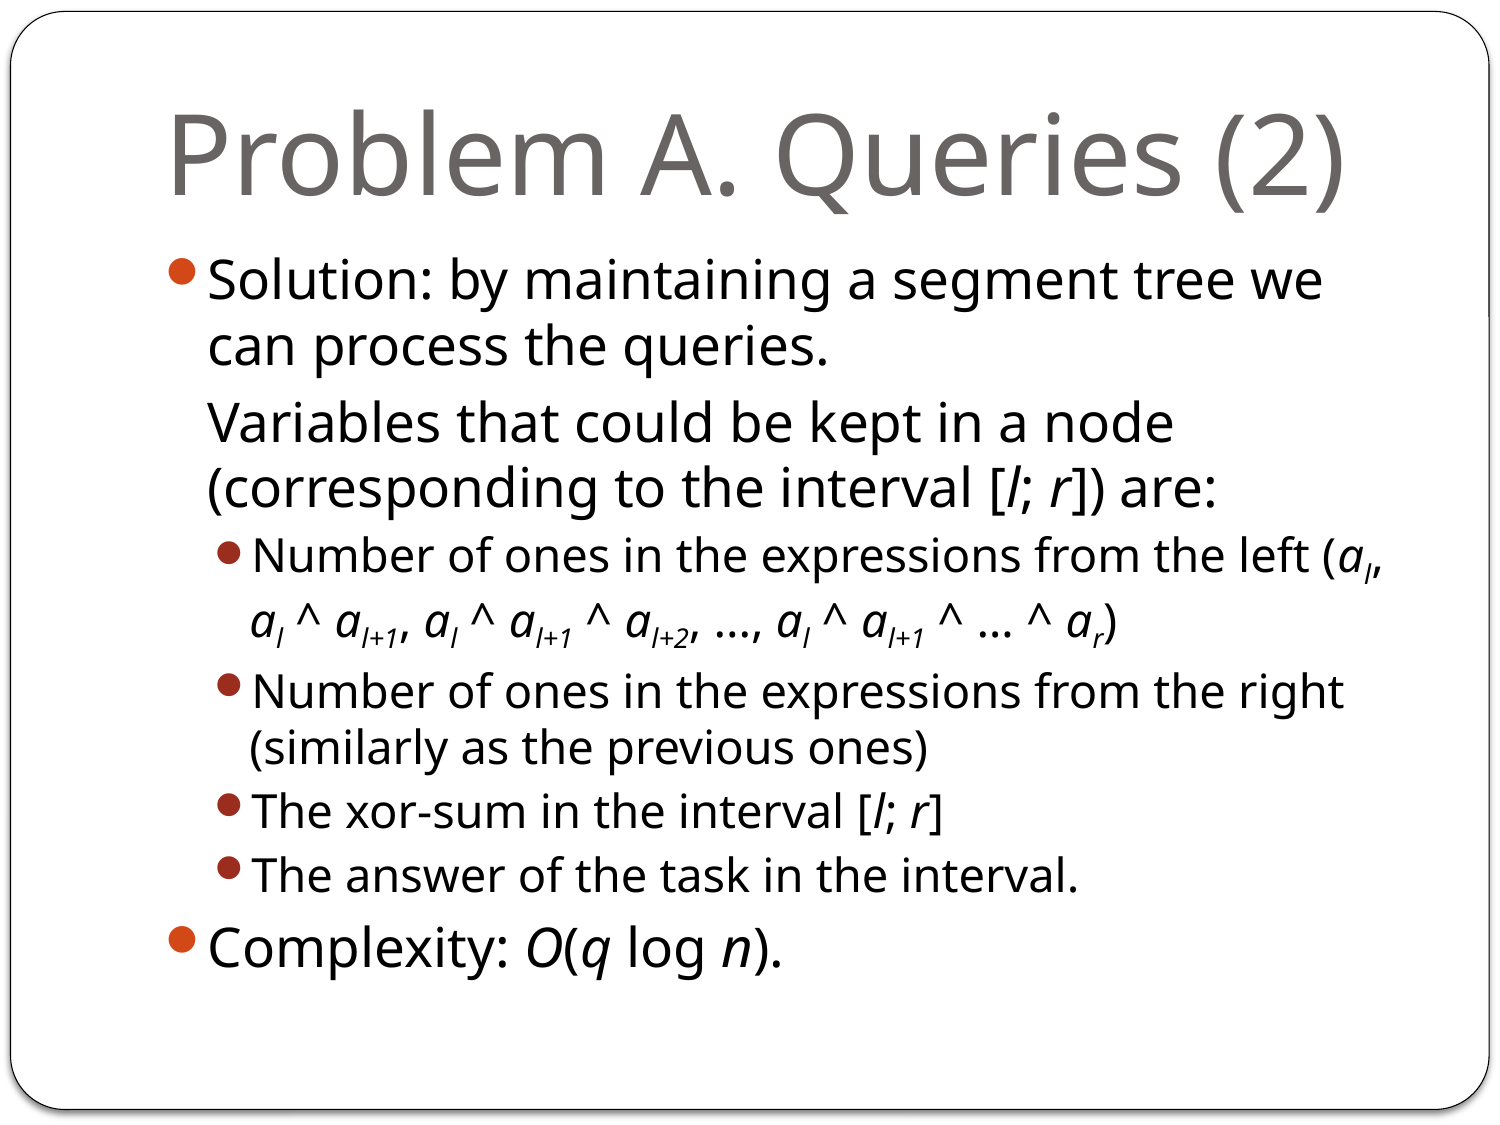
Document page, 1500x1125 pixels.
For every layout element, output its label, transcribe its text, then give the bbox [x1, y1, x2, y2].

list Solution: by maintaining a segment tree we can process the queries. Variables that could be kept in a node (corresponding to the interval [l; r]) are: Number of ones in the expressions from the left (al, al ^ al+1, al ^ al+1 ^ al+2, ..., al ^ al+1 ^ … ^ ar) Number of ones in the expressions from the right (similarly as the previous ones) The xor-sum in the interval [l; r] The answer of the task in the interval. Complexity: O(q log n). [150, 237, 1425, 988]
title Problem A. Queries (2) [150, 45, 1425, 233]
